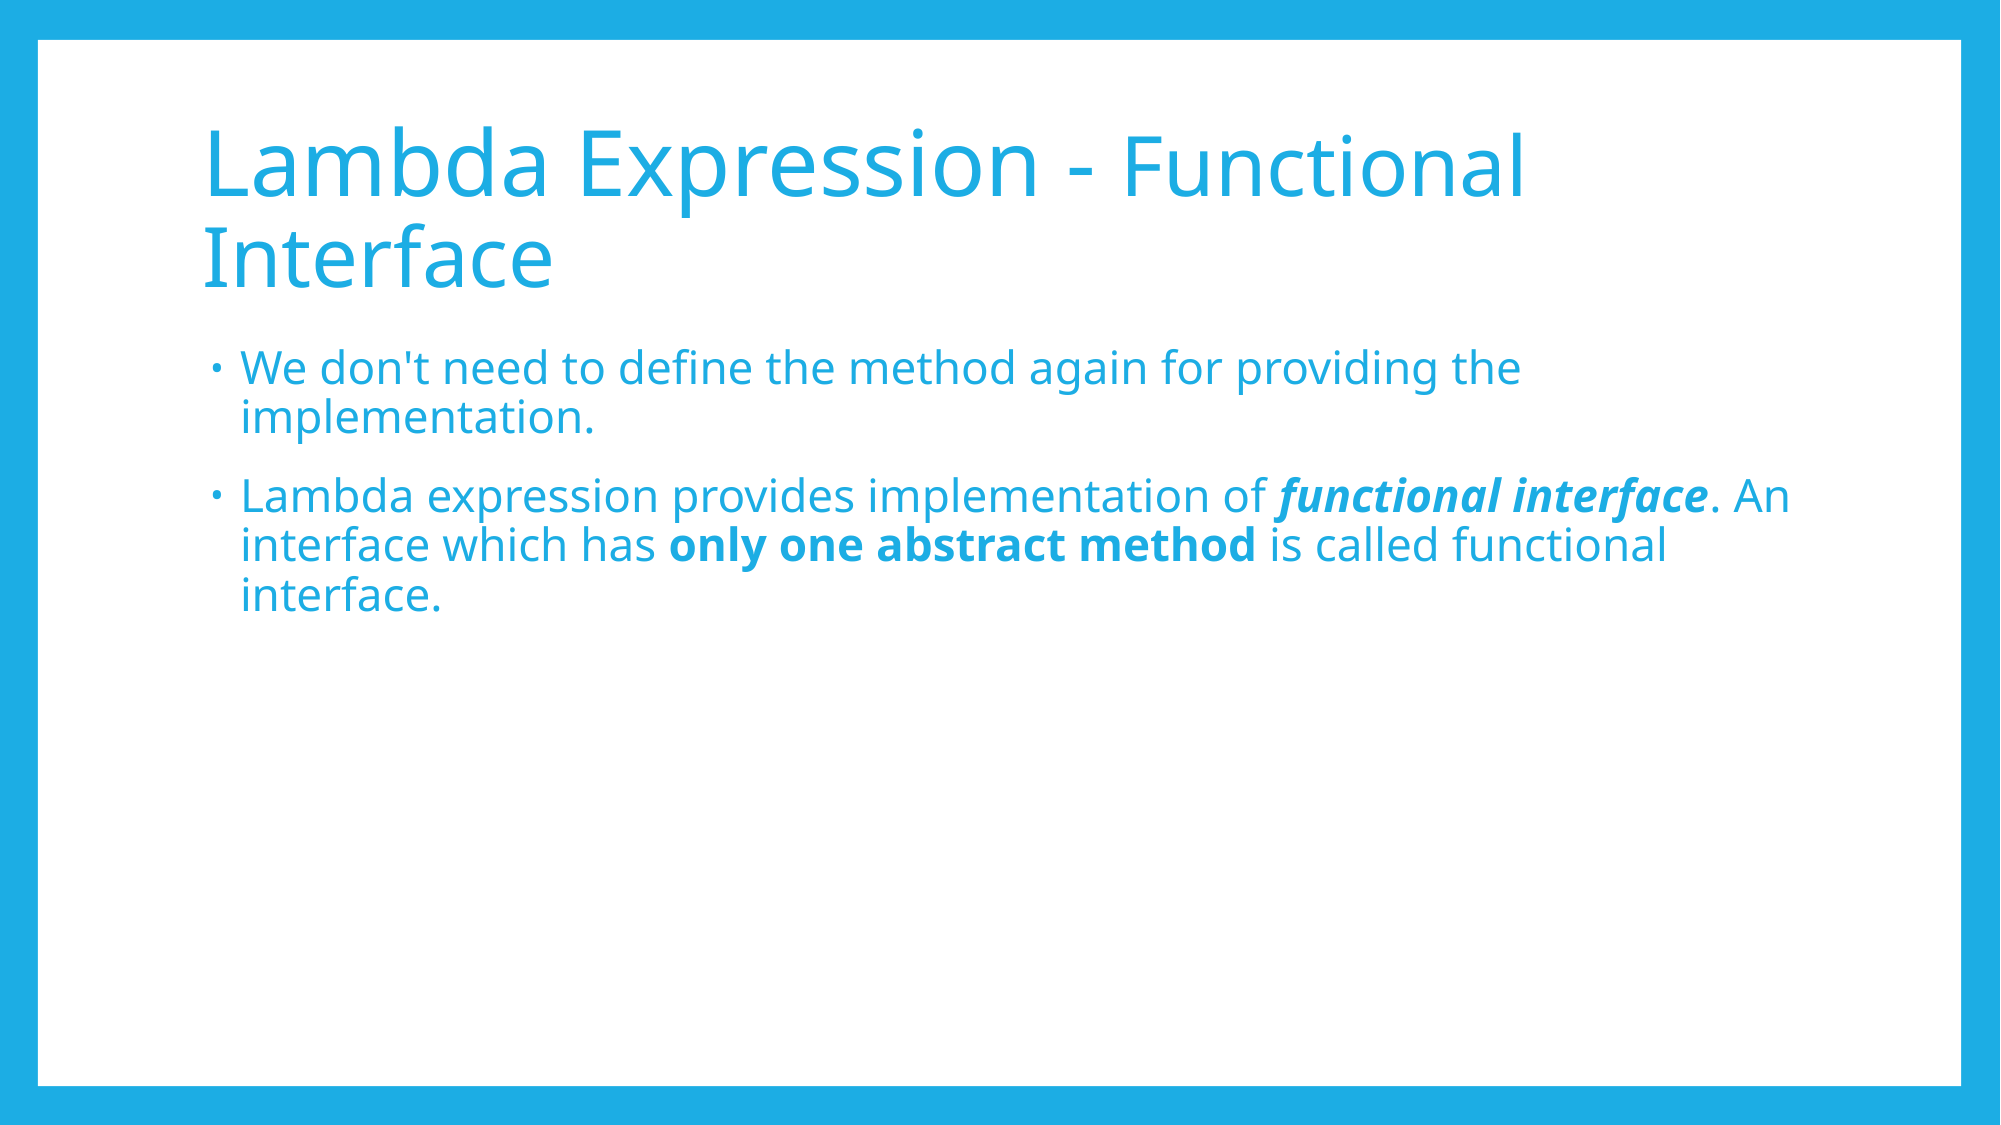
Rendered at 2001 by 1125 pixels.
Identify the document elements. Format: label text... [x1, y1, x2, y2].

list We don't need to define the method again for providing the implementation. Lambda expression provides implementation of functional interface. An interface which has only one abstract method is called functional interface. [187, 337, 1808, 1000]
title Lambda Expression - Functional Interface [187, 99, 1808, 323]
